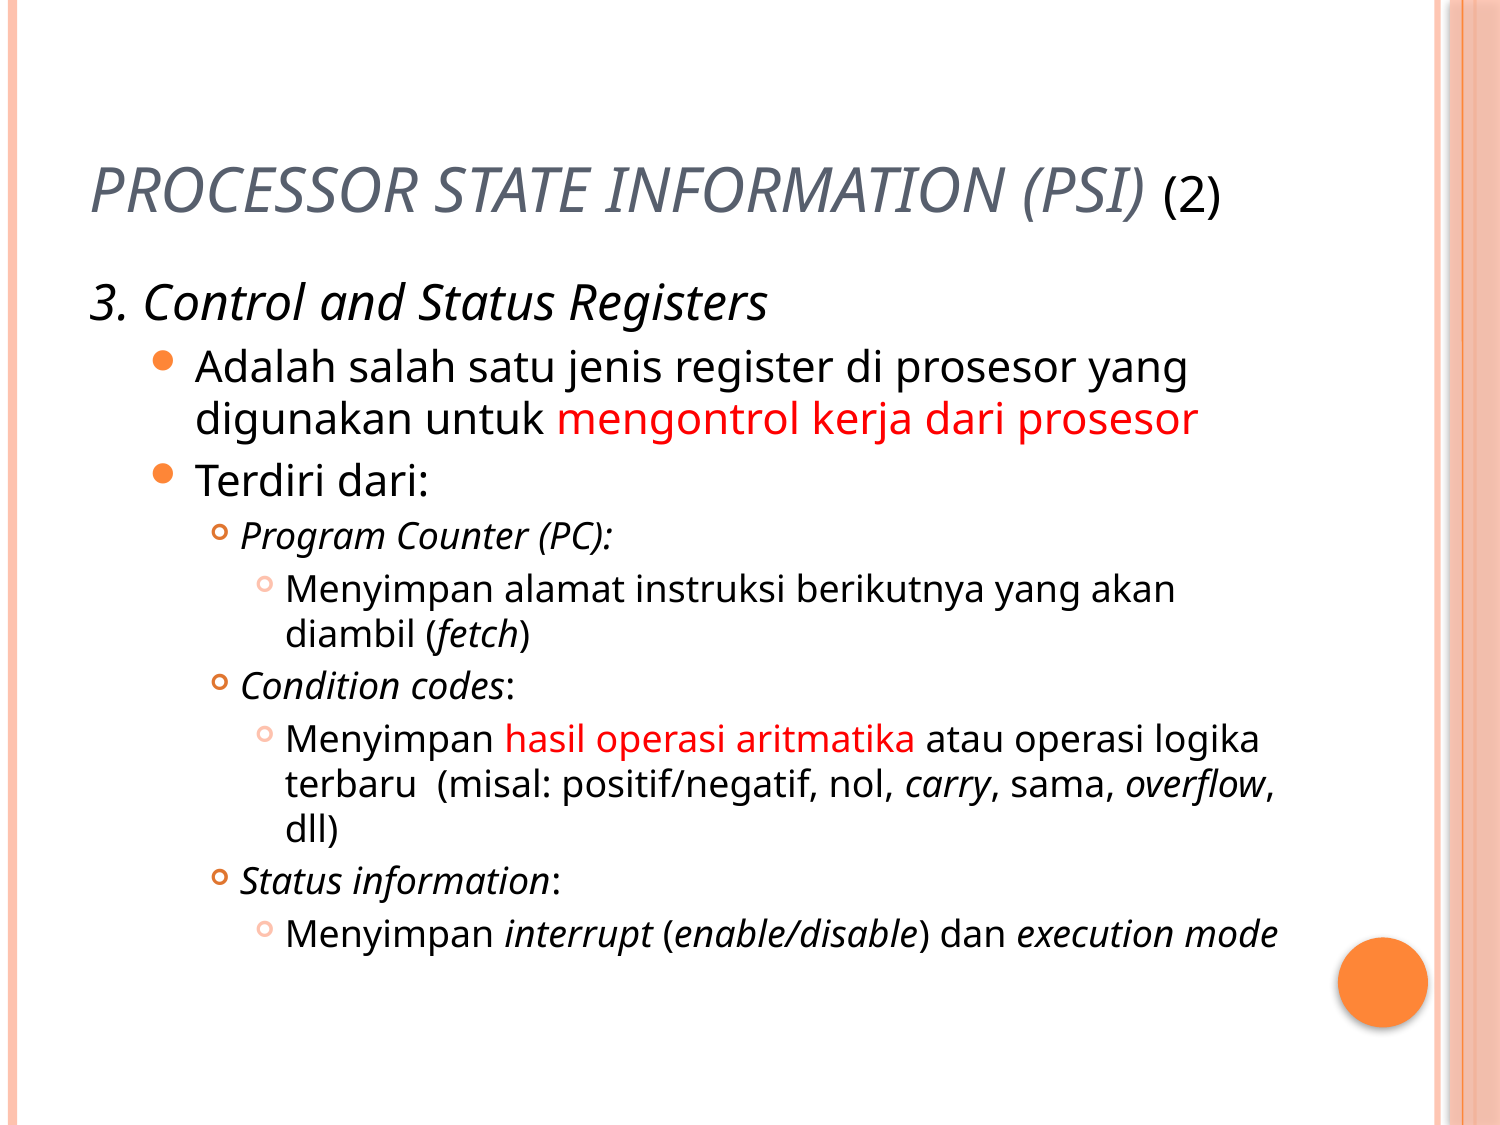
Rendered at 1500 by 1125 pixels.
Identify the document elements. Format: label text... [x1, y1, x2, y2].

list 3. Control and Status Registers Adalah salah satu jenis register di prosesor yang digunakan untuk mengontrol kerja dari prosesor Terdiri dari: Program Counter (PC): Menyimpan alamat instruksi berikutnya yang akan diambil (fetch) Condition codes: Menyimpan hasil operasi aritmatika atau operasi logika terbaru (misal: positif/negatif, nol, carry, sama, overflow, dll) Status information: Menyimpan interrupt (enable/disable) dan execution mode [75, 262, 1300, 1062]
title Processor State Information (PSI) (2) [75, 45, 1300, 233]
